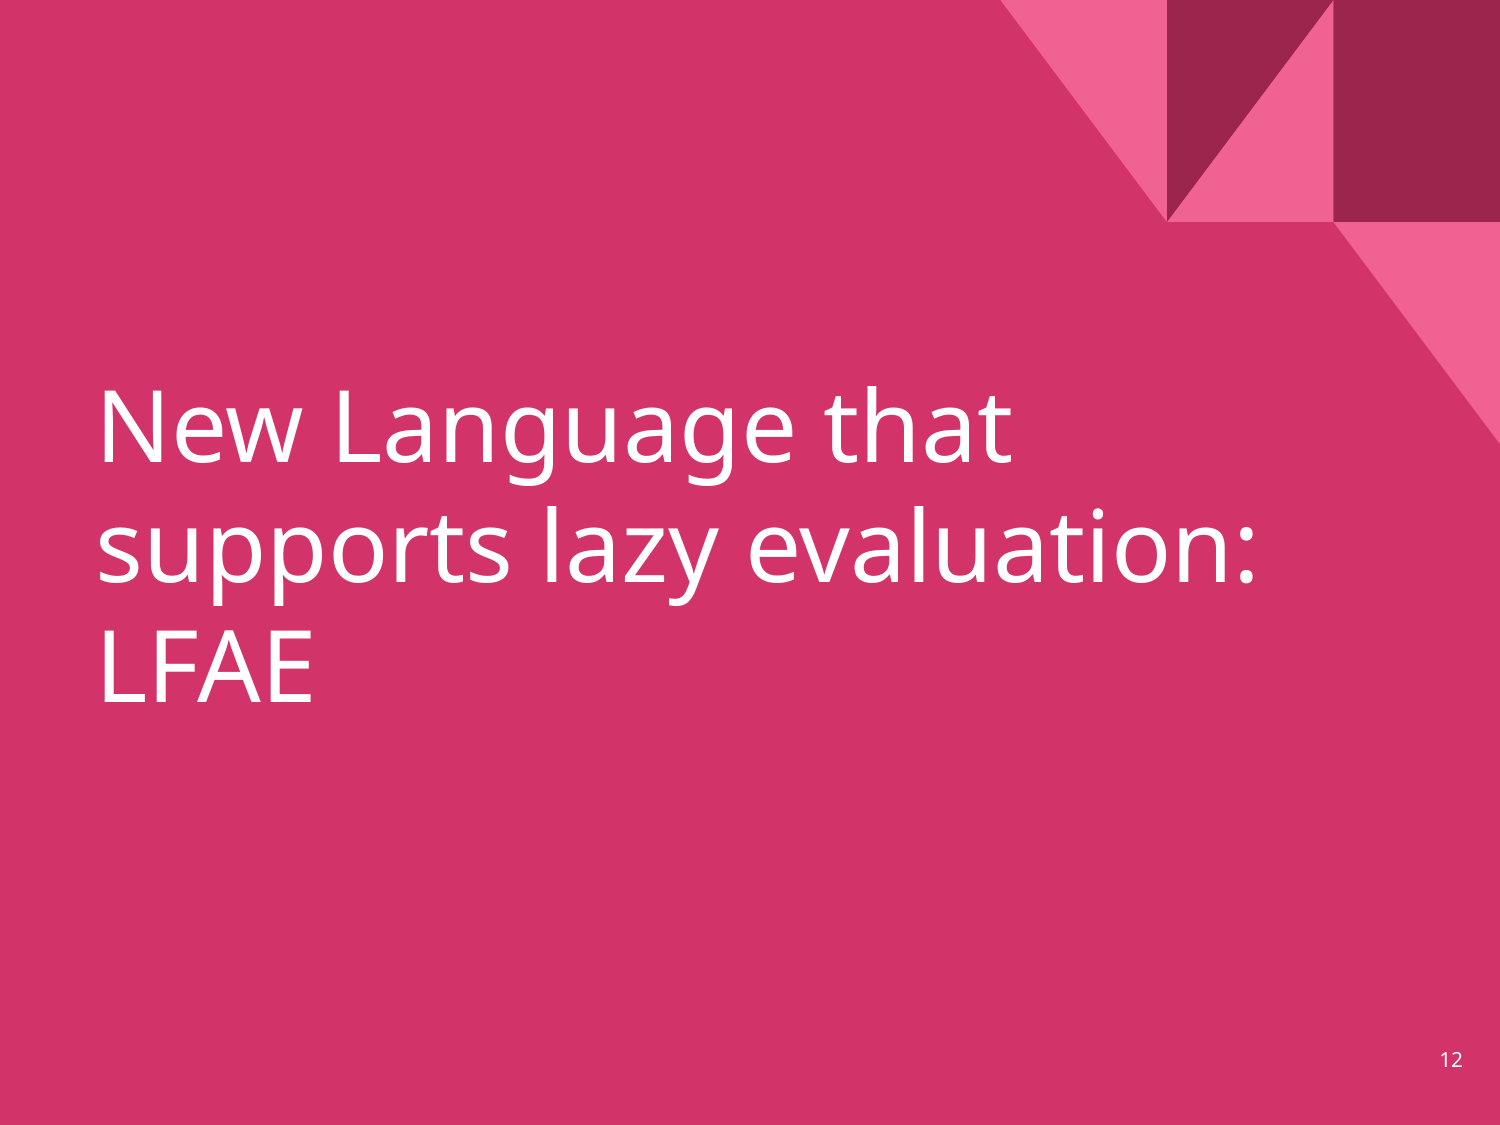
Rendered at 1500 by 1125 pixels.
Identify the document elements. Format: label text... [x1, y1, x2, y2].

slide_number ‹#› [1387, 1017, 1478, 1104]
title New Language that supports lazy evaluation: LFAE [80, 95, 1437, 990]
